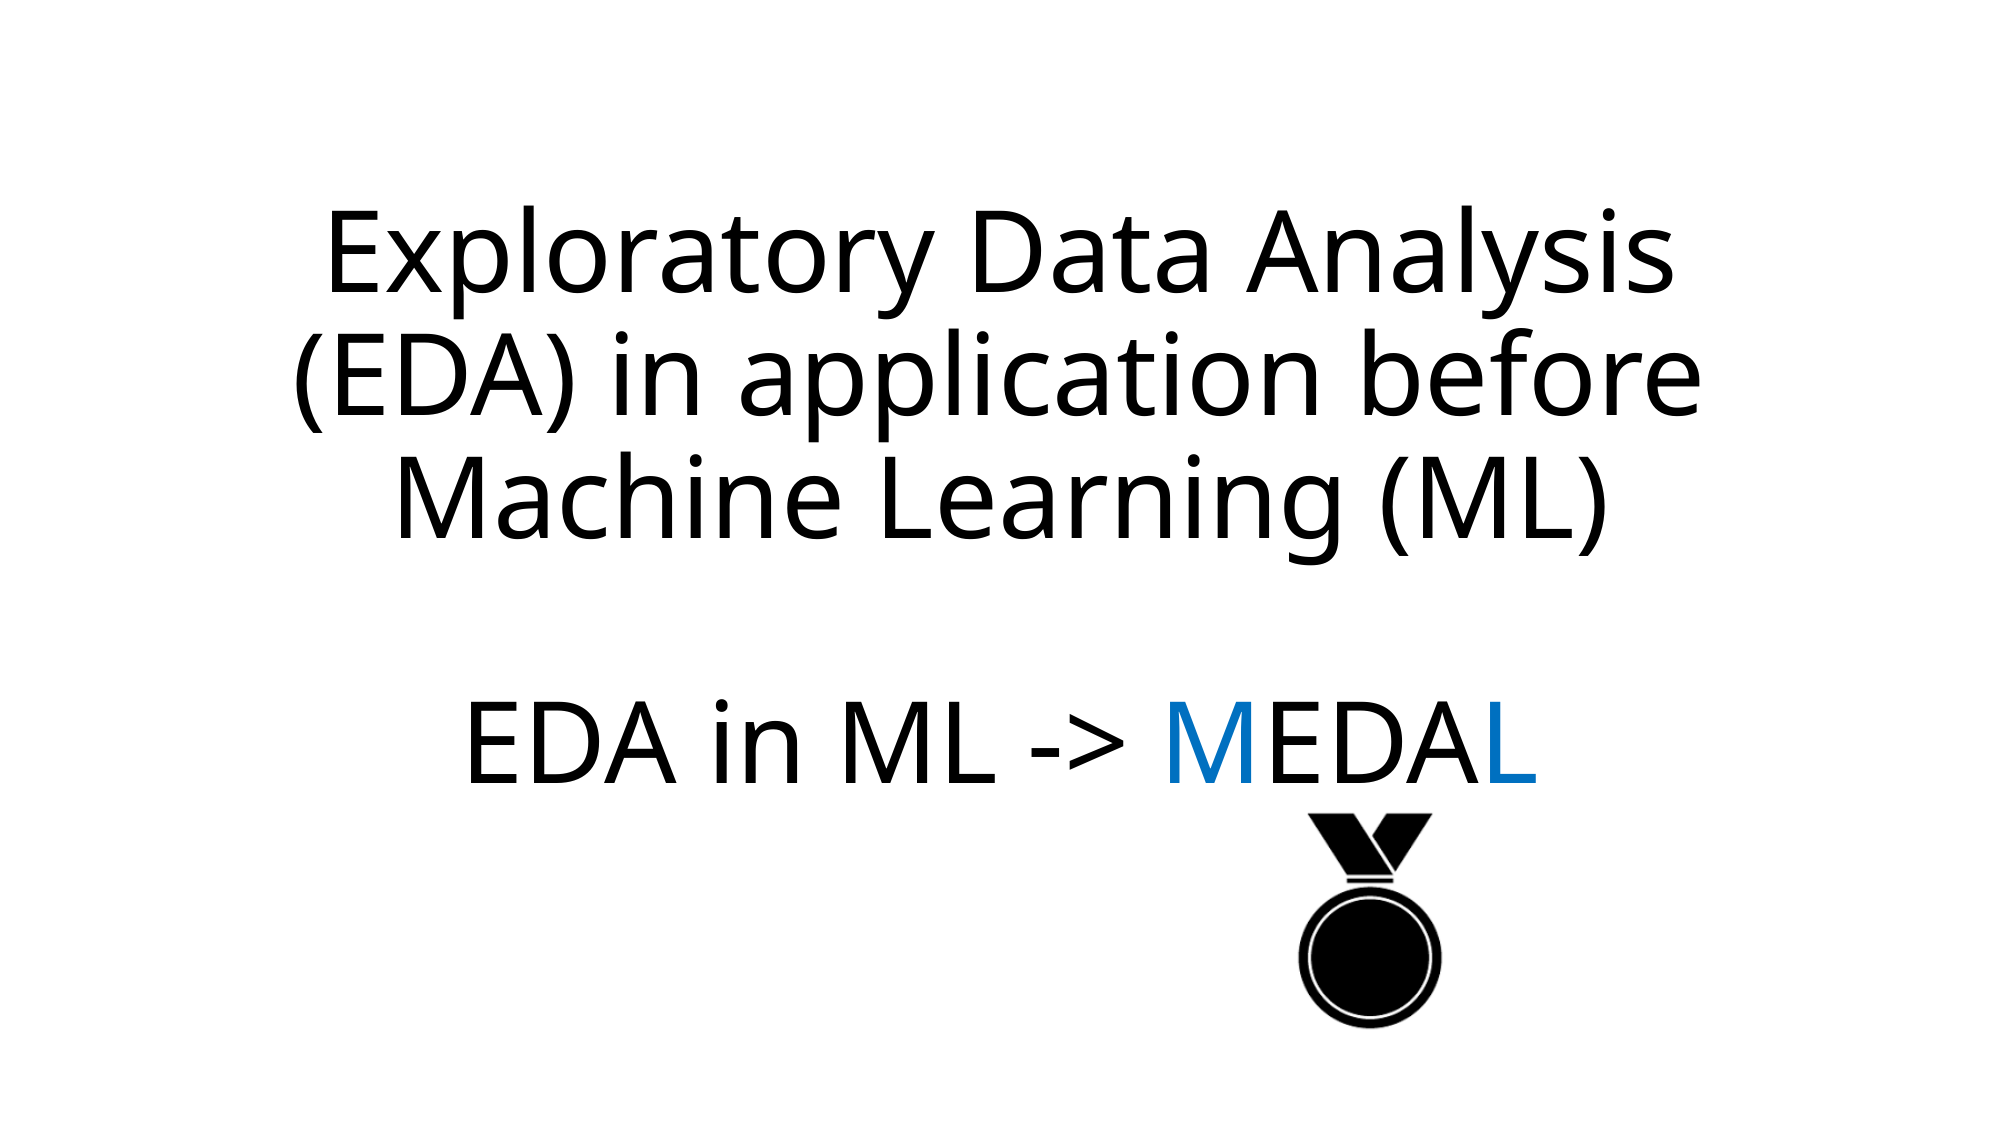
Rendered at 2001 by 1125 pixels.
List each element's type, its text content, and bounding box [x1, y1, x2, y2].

title Exploratory Data Analysis (EDA) in application before Machine Learning (ML) EDA in ML -> MEDAL [249, 115, 1750, 816]
picture [1249, 796, 1499, 1046]
